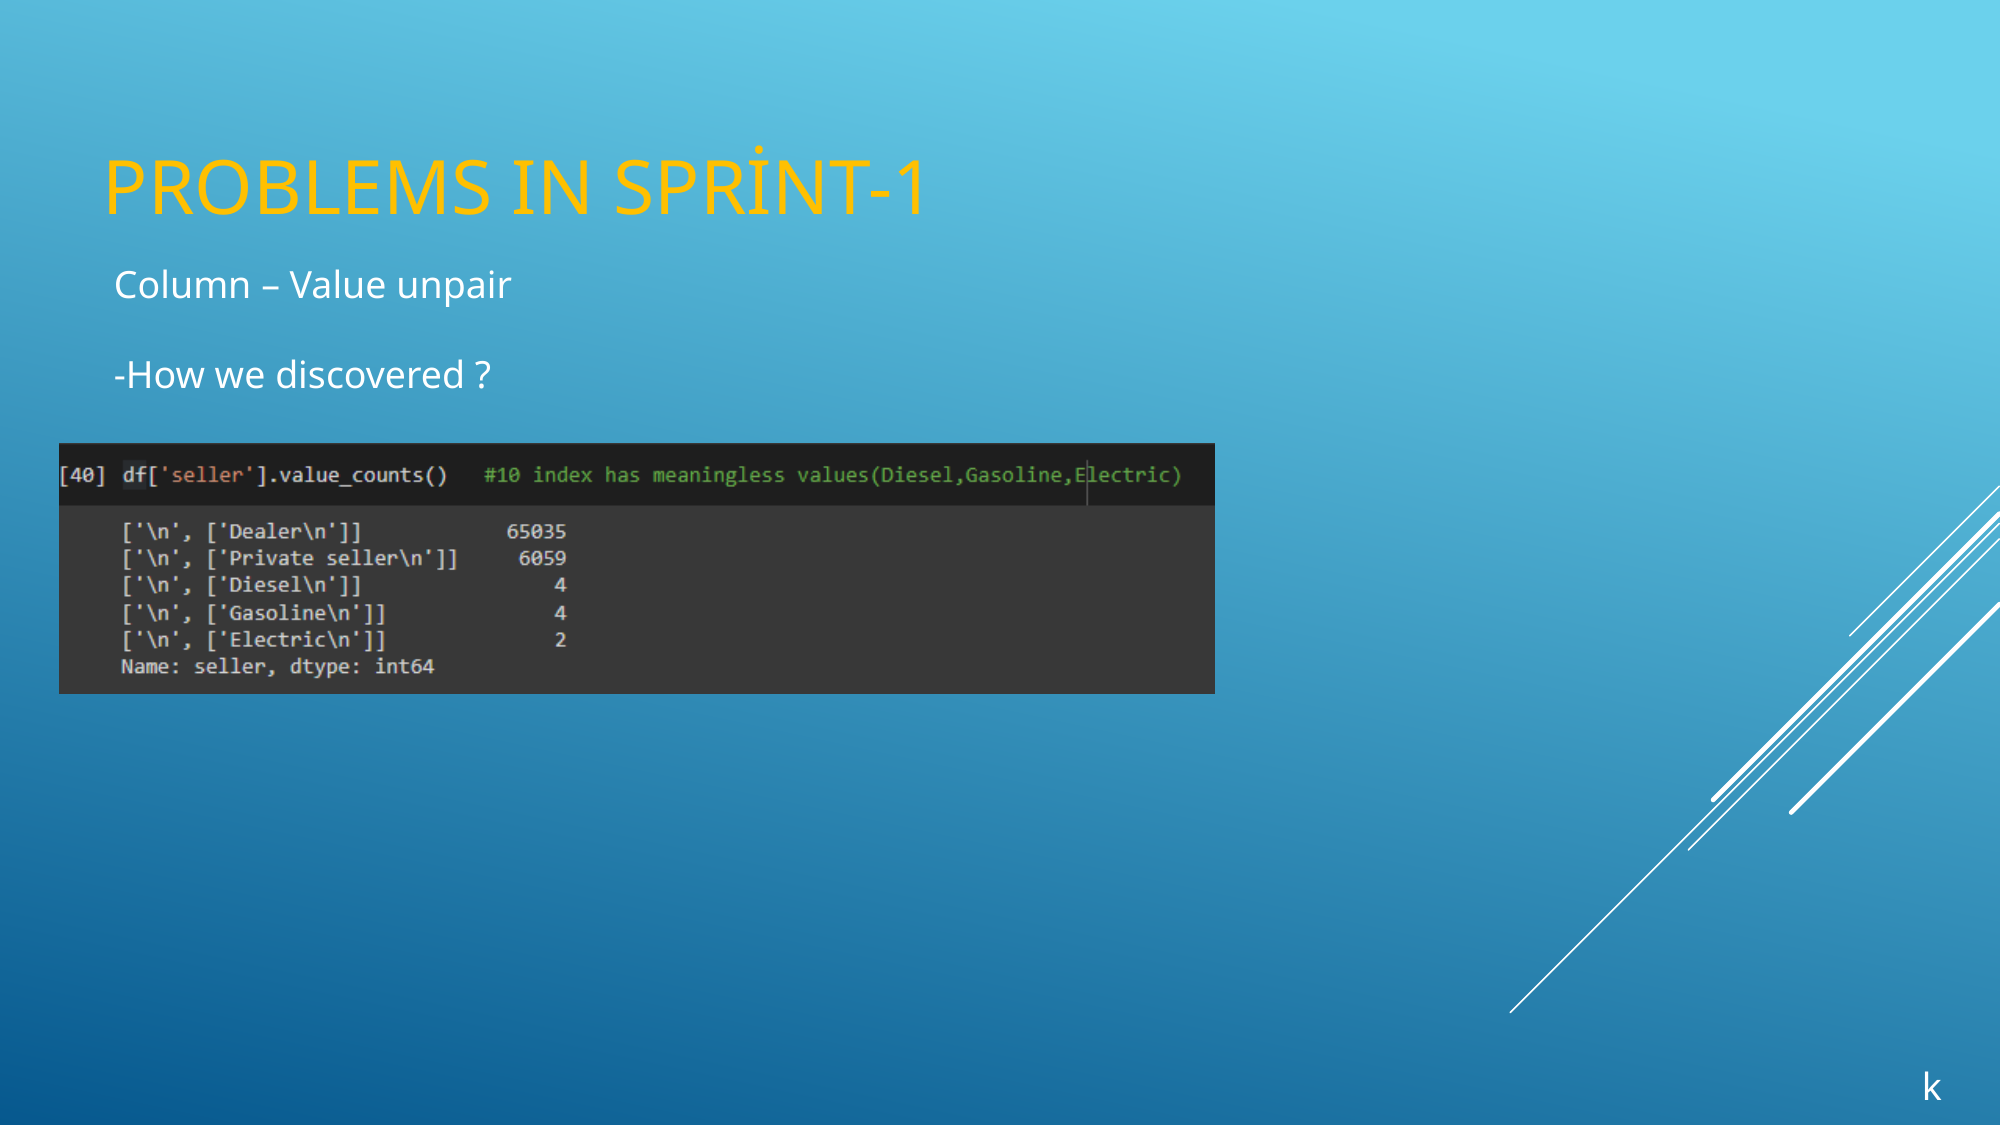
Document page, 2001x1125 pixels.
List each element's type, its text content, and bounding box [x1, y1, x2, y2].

picture [59, 443, 1215, 694]
text_box Column – Value unpair -How we discovered ? [99, 253, 538, 404]
title Problems ın sprint-1 [87, 61, 1488, 309]
text_box k [1907, 1055, 1957, 1116]
